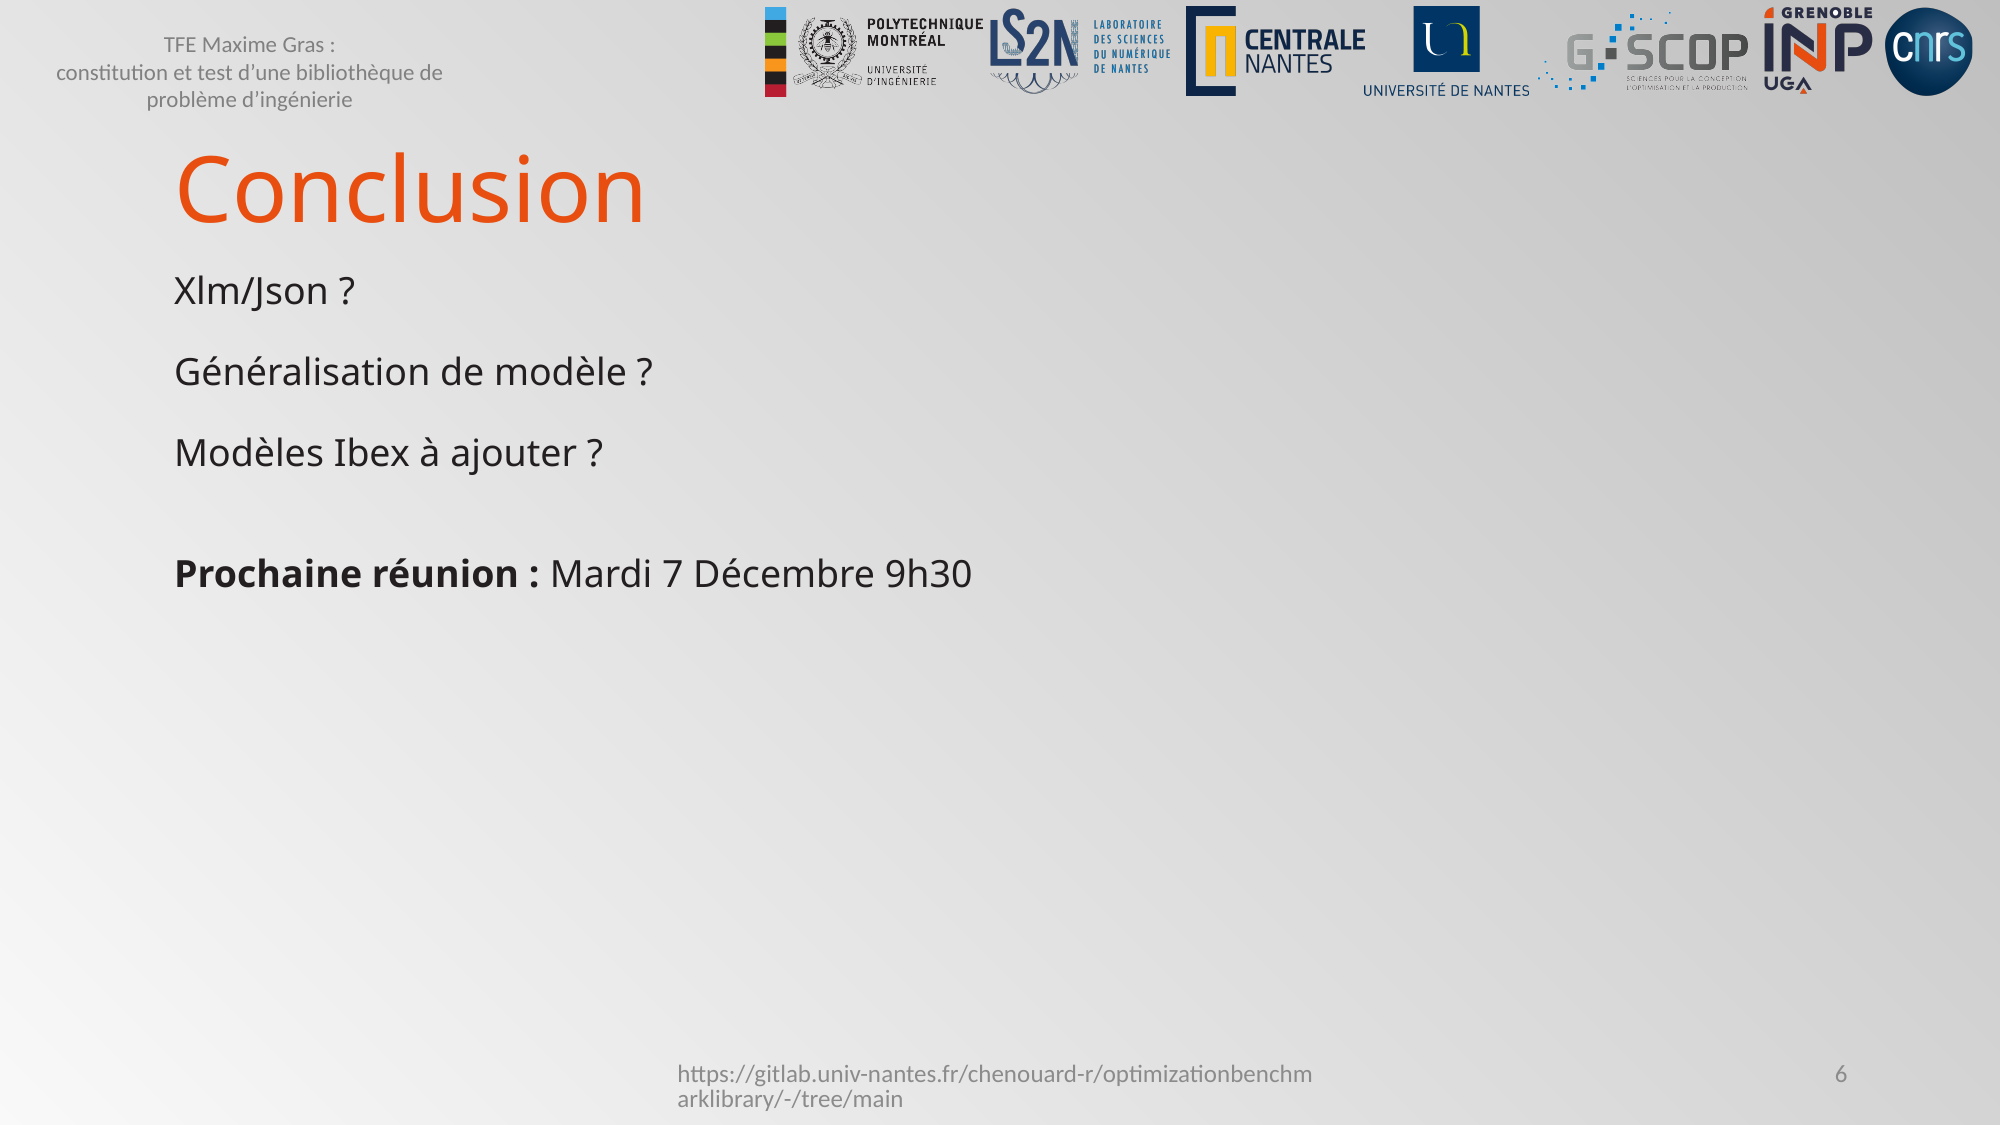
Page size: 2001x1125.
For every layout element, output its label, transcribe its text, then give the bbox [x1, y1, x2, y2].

picture [765, 0, 1529, 121]
text_box Xlm/Json ? Généralisation de modèle ? Modèles Ibex à ajouter ? Prochaine réunion : Mardi 7 Décembre 9h30 [159, 264, 1841, 1003]
picture [1884, 7, 1973, 96]
picture [1534, 6, 1752, 96]
title Conclusion [159, 122, 1841, 264]
slide_number 6 [1412, 1042, 1863, 1103]
picture [1761, 6, 1875, 96]
footer https://gitlab.univ-nantes.fr/chenouard-r/optimizationbenchmarklibrary/-/tree/main [662, 1042, 1338, 1103]
